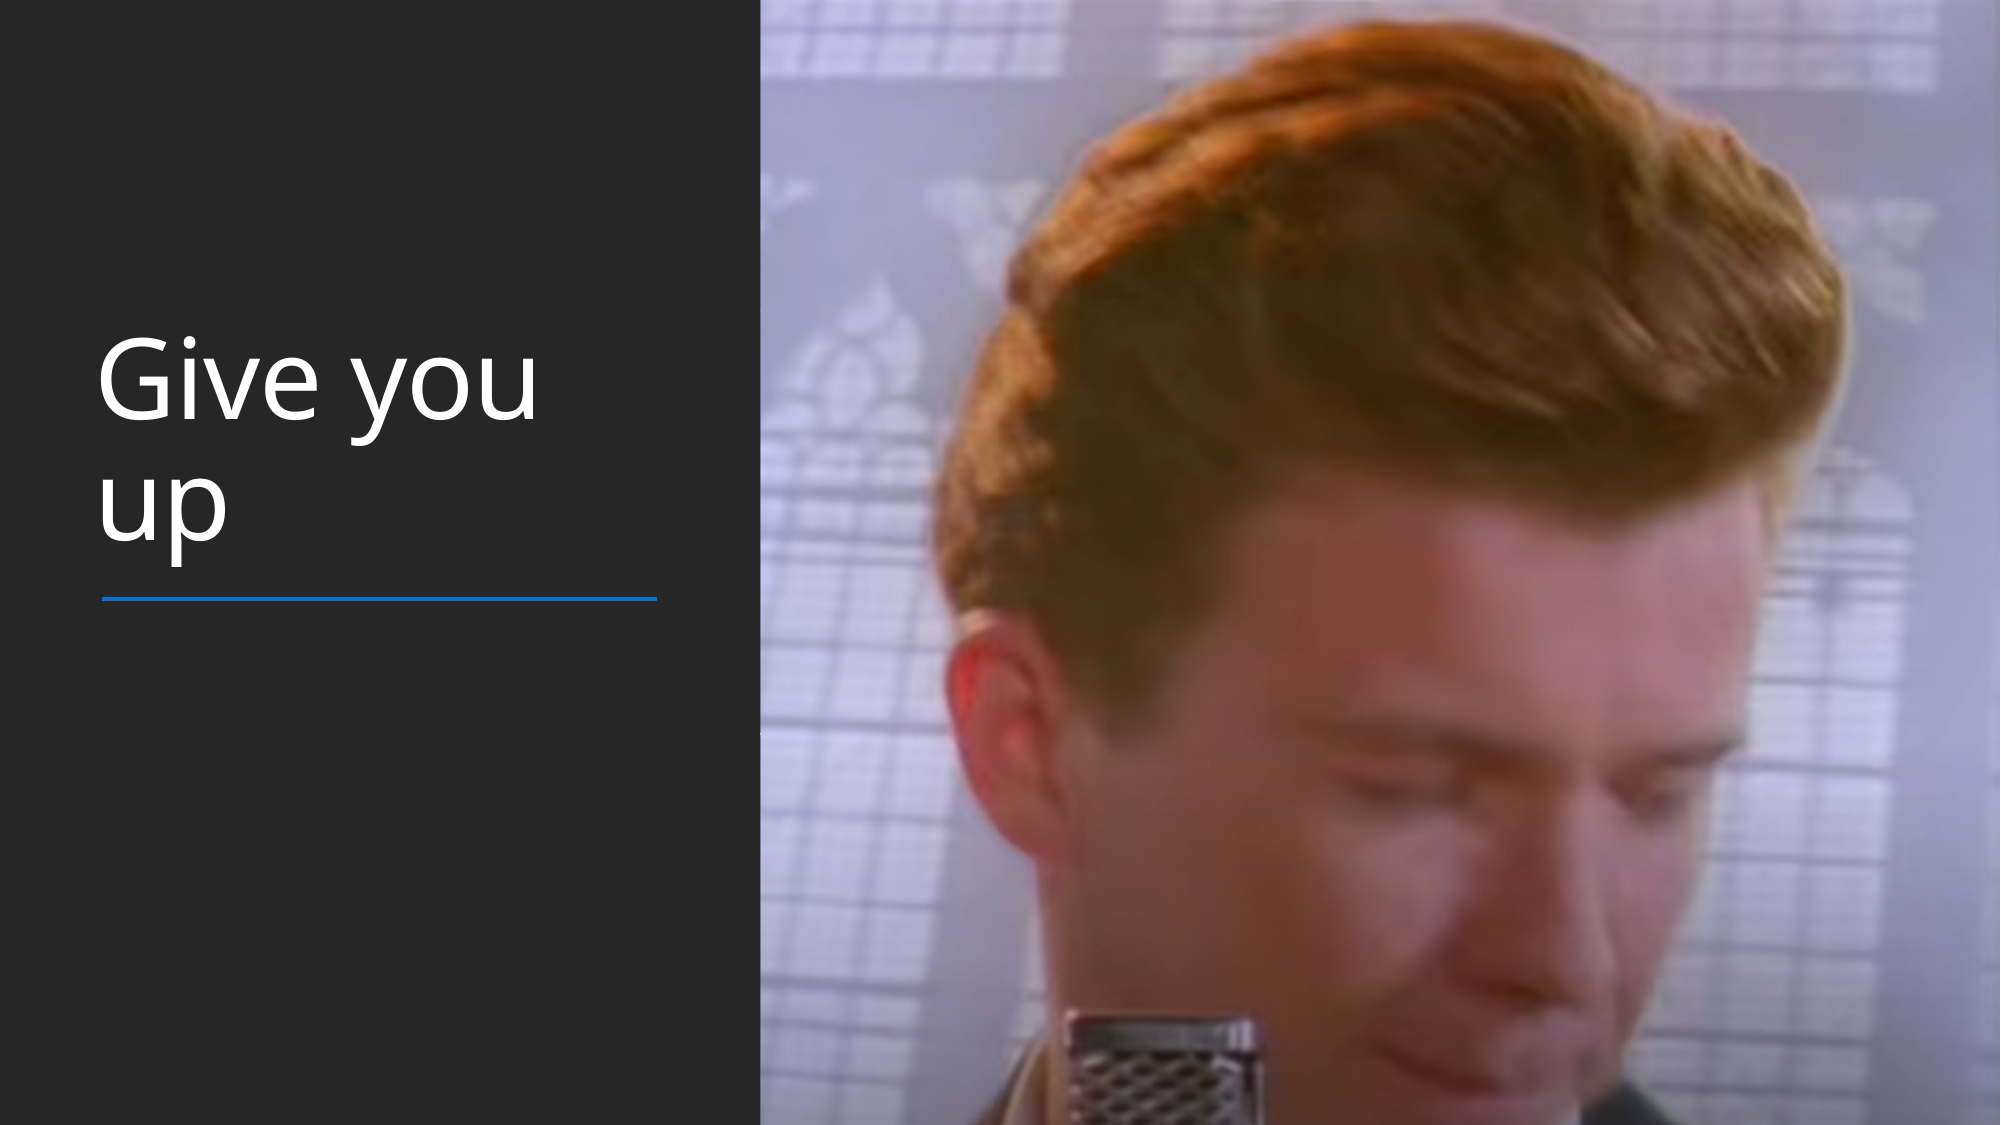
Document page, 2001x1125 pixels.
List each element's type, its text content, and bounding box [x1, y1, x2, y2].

text_box [0, 0, 758, 1125]
title Give you up [79, 104, 680, 573]
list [759, 0, 2000, 1125]
